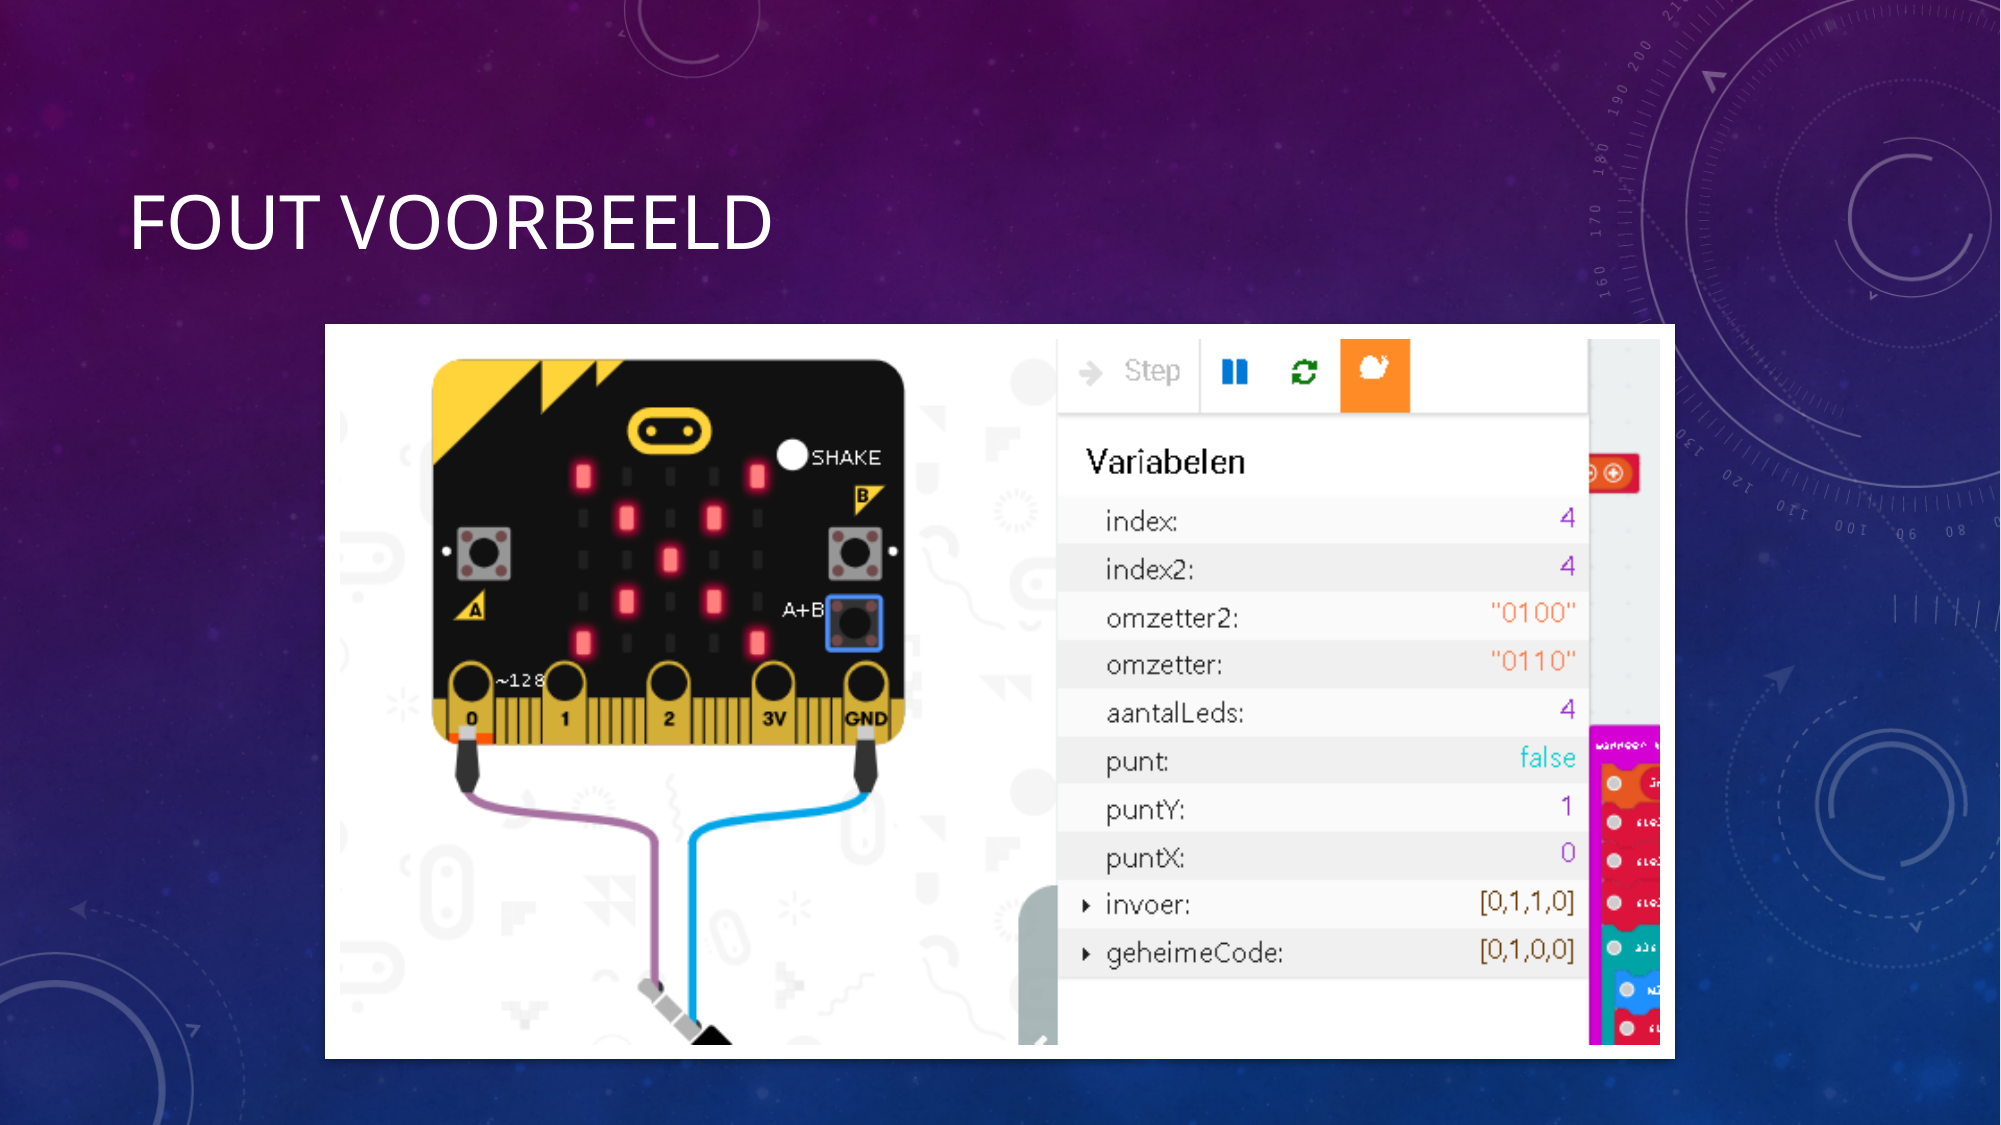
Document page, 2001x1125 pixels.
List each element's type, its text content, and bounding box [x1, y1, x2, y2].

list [339, 338, 1661, 1046]
title Fout voorbeeld [112, 99, 1775, 339]
picture [0, 0, 2001, 1125]
